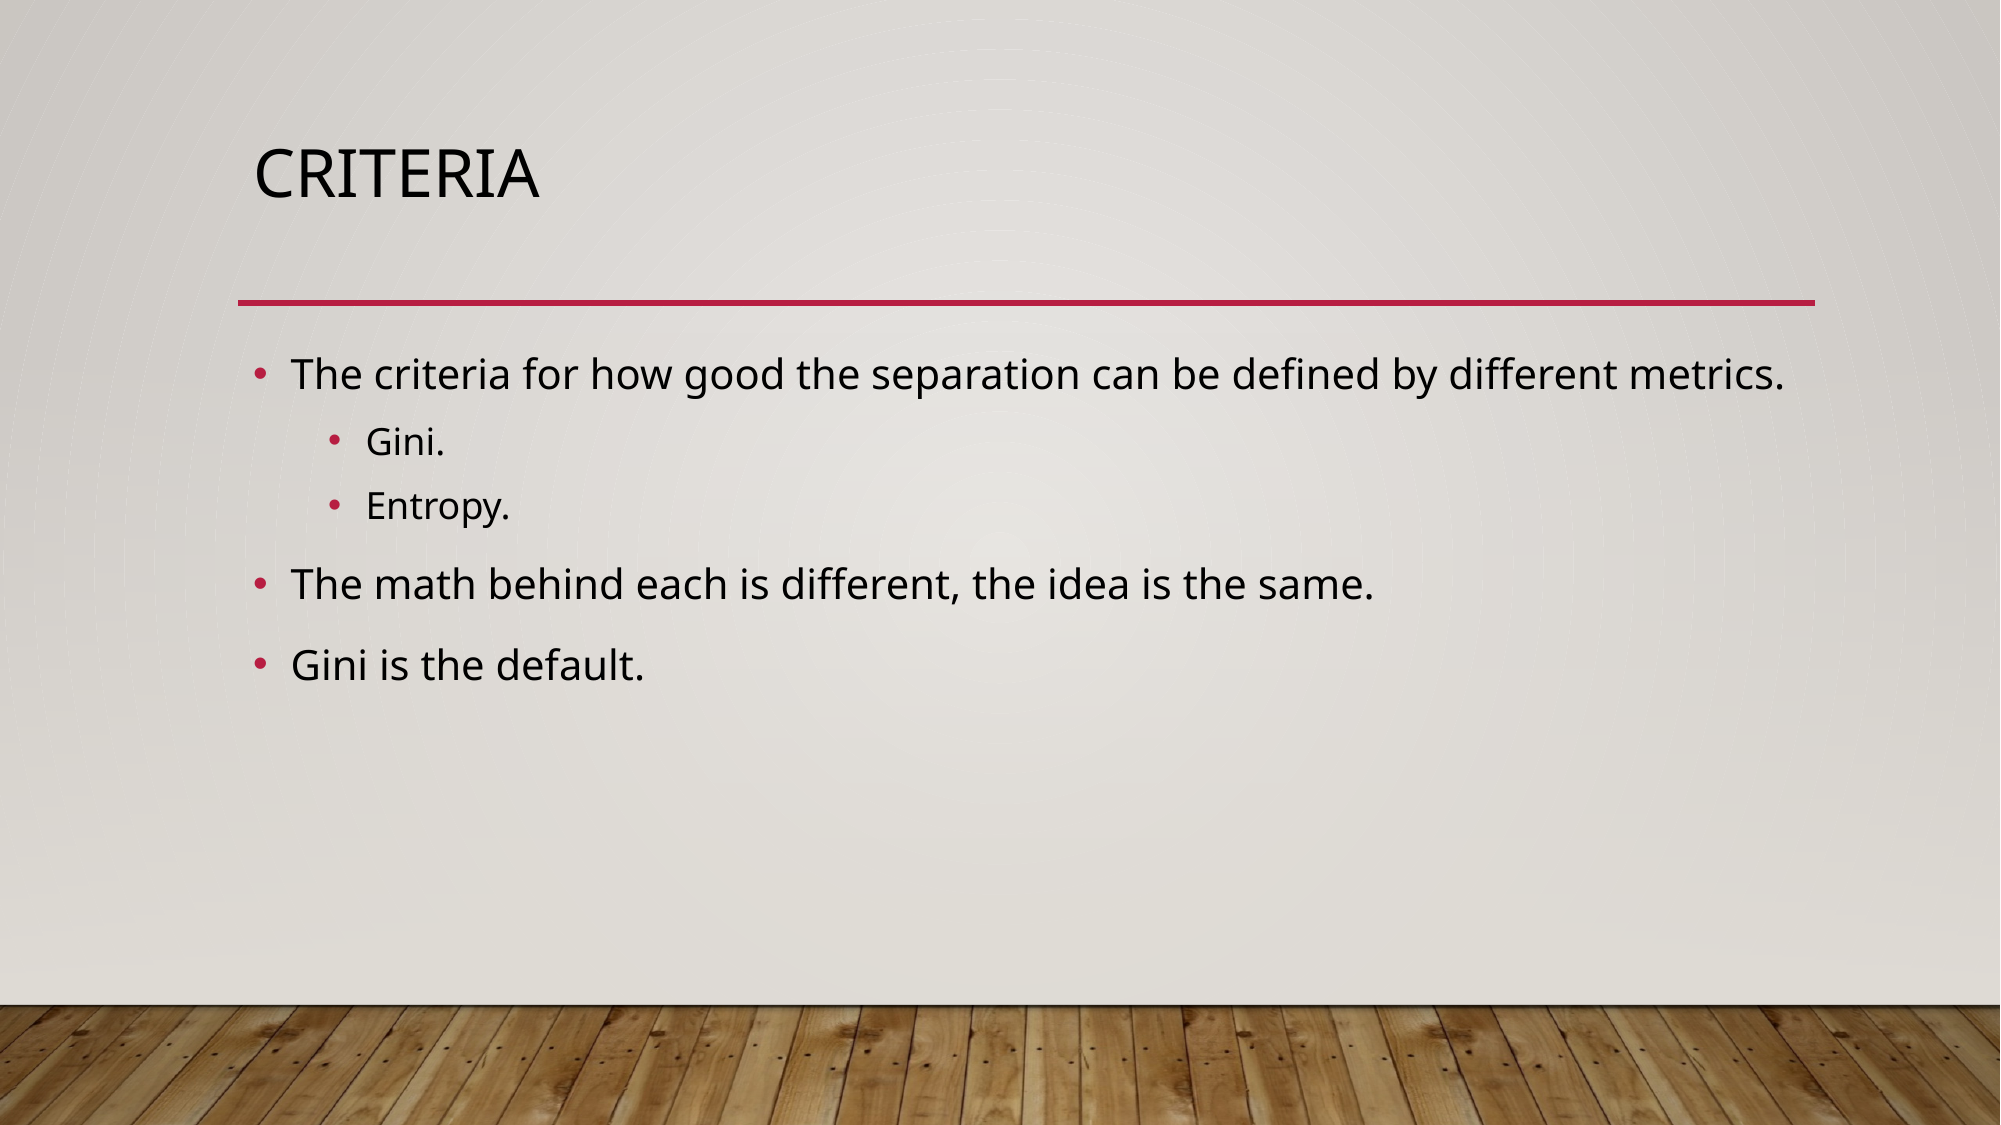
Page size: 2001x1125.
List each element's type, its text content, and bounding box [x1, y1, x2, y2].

title Criteria [238, 131, 1814, 305]
picture [0, 1005, 2000, 1125]
list The criteria for how good the separation can be defined by different metrics. Gini. Entropy. The math behind each is different, the idea is the same. Gini is the default. [238, 330, 1814, 897]
